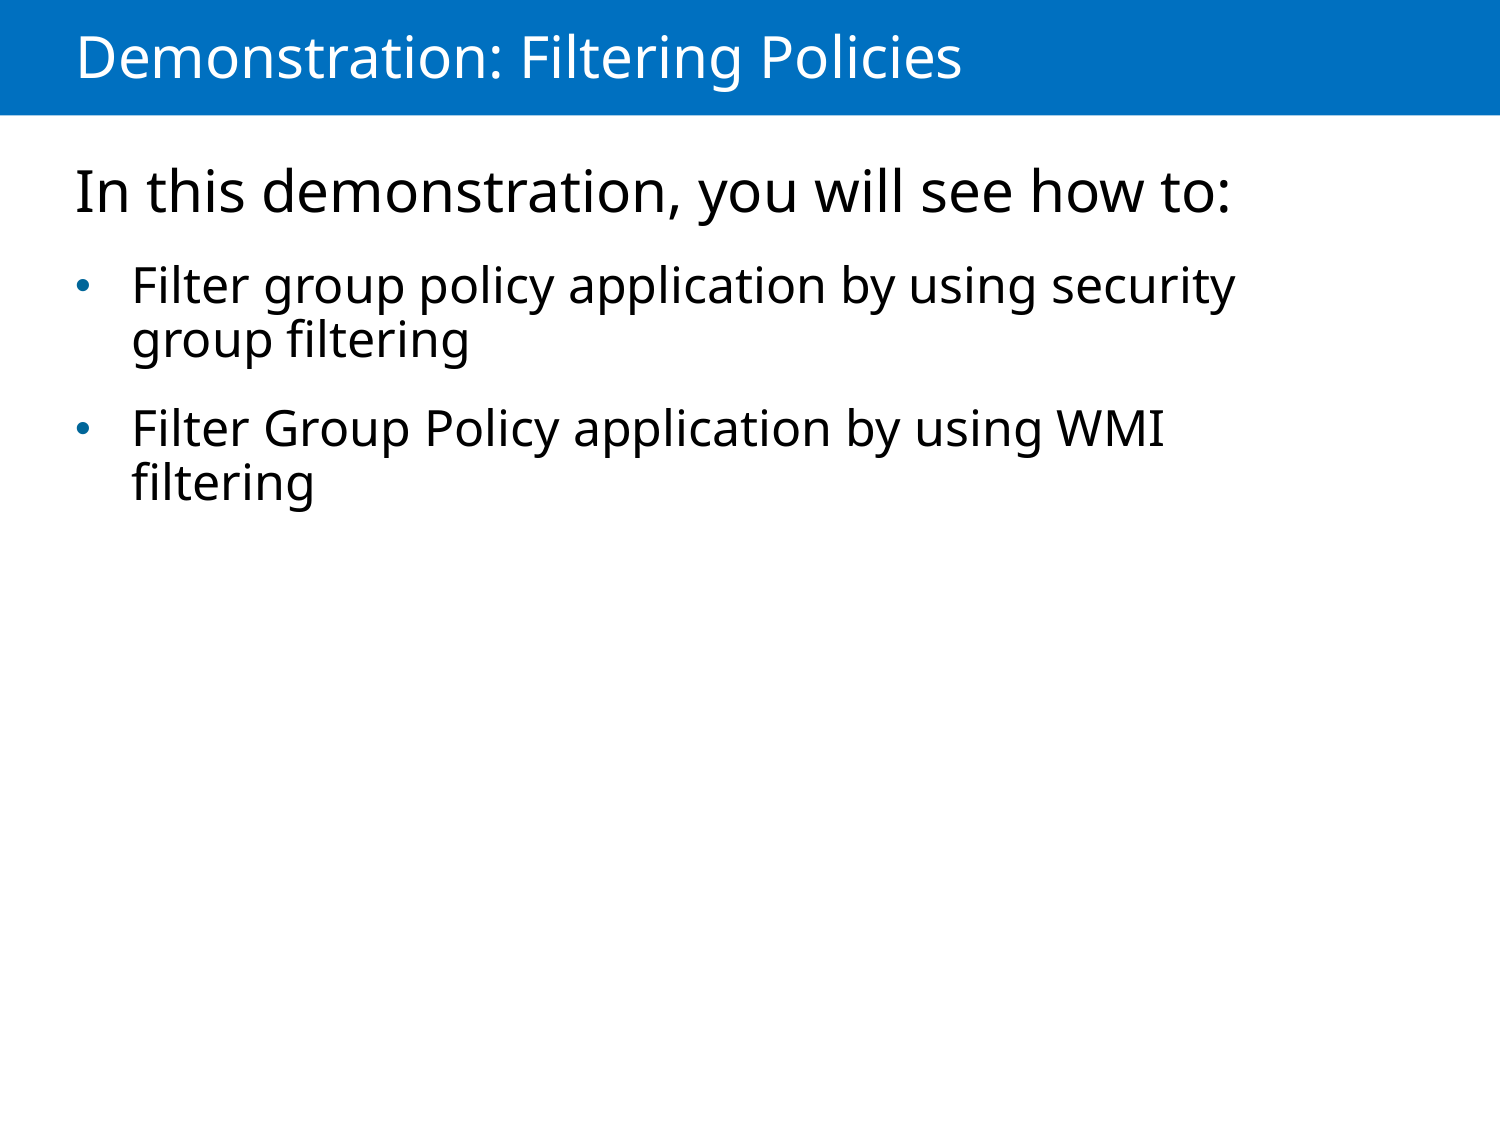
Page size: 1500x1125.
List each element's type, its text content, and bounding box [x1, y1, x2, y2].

text_box In this demonstration, you will see how to: Filter group policy application by using security group filtering Filter Group Policy application by using WMI filtering [75, 162, 1347, 883]
title Demonstration: Filtering Policies [75, 0, 1351, 122]
